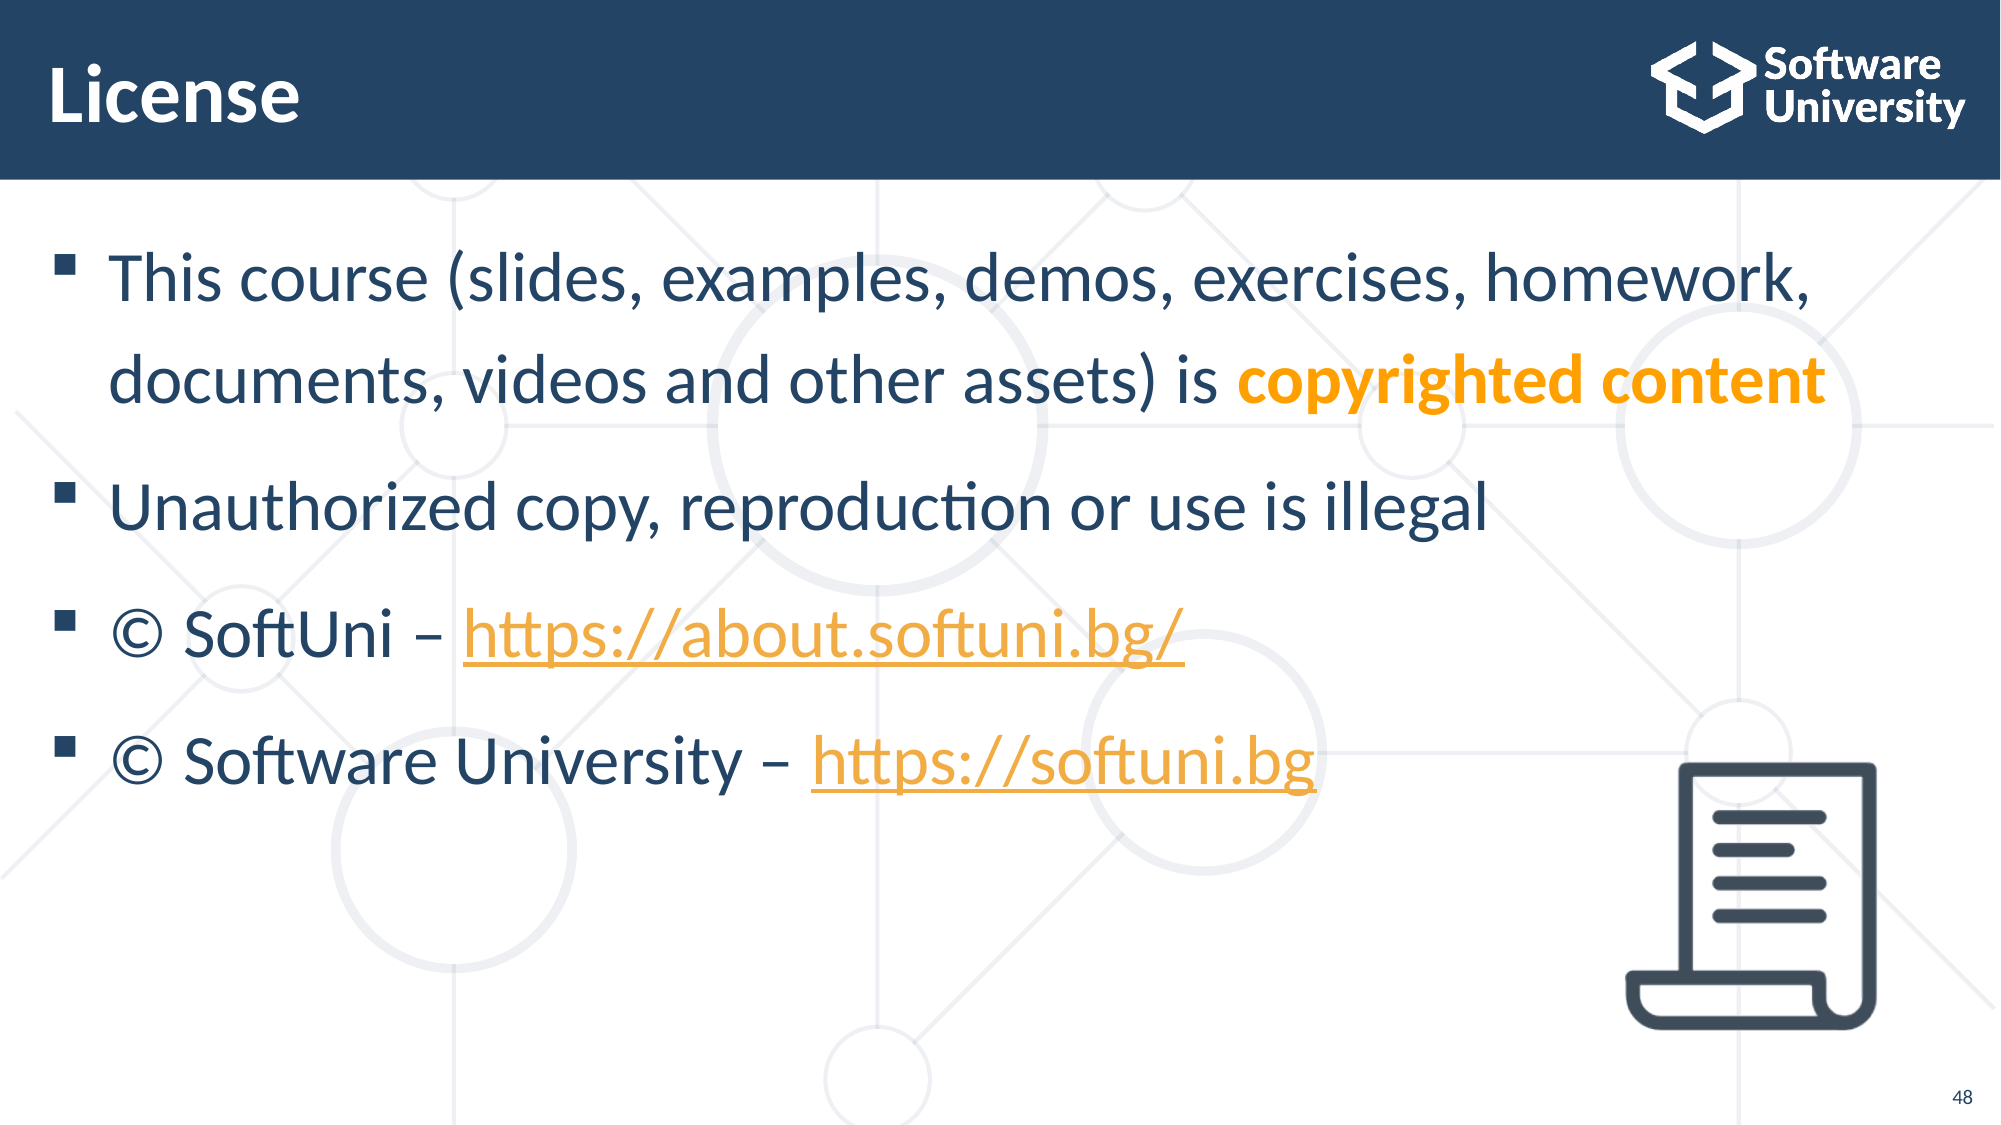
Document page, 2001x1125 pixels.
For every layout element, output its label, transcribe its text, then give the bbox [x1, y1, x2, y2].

picture [1651, 41, 1966, 134]
slide_number 48 [1927, 1067, 1989, 1117]
picture [1598, 728, 1916, 1065]
list This course (slides, examples, demos, exercises, homework, documents, videos and other assets) is copyrighted content Unauthorized copy, reproduction or use is illegal © SoftUni – https://about.softuni.bg/ © Software University – https://softuni.bg [31, 208, 1970, 1104]
title License [31, 16, 1625, 162]
